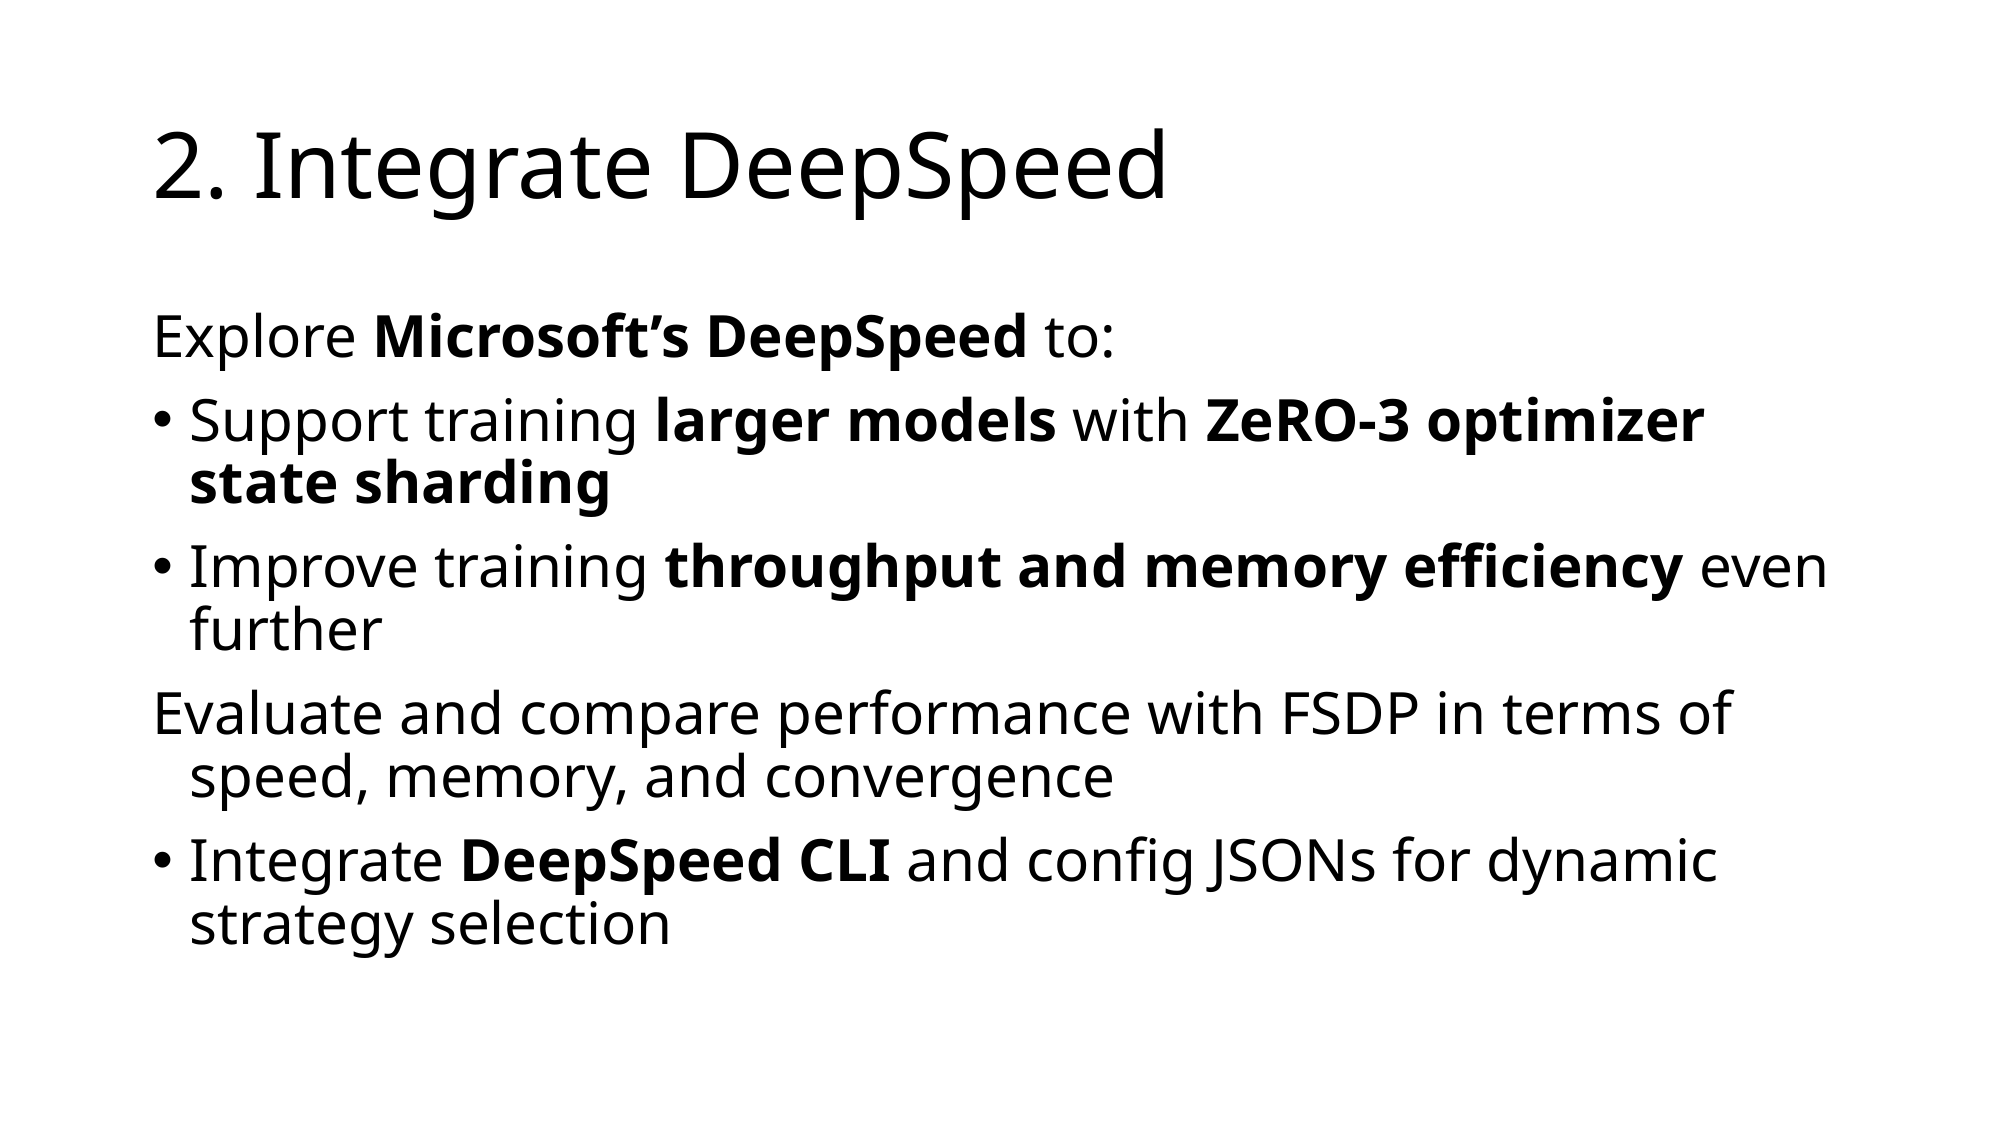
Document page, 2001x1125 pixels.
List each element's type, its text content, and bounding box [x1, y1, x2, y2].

title 2. Integrate DeepSpeed [137, 59, 1863, 278]
list Explore Microsoft’s DeepSpeed to: Support training larger models with ZeRO-3 optimizer state sharding Improve training throughput and memory efficiency even further Evaluate and compare performance with FSDP in terms of speed, memory, and convergence Integrate DeepSpeed CLI and config JSONs for dynamic strategy selection [137, 299, 1863, 1014]
